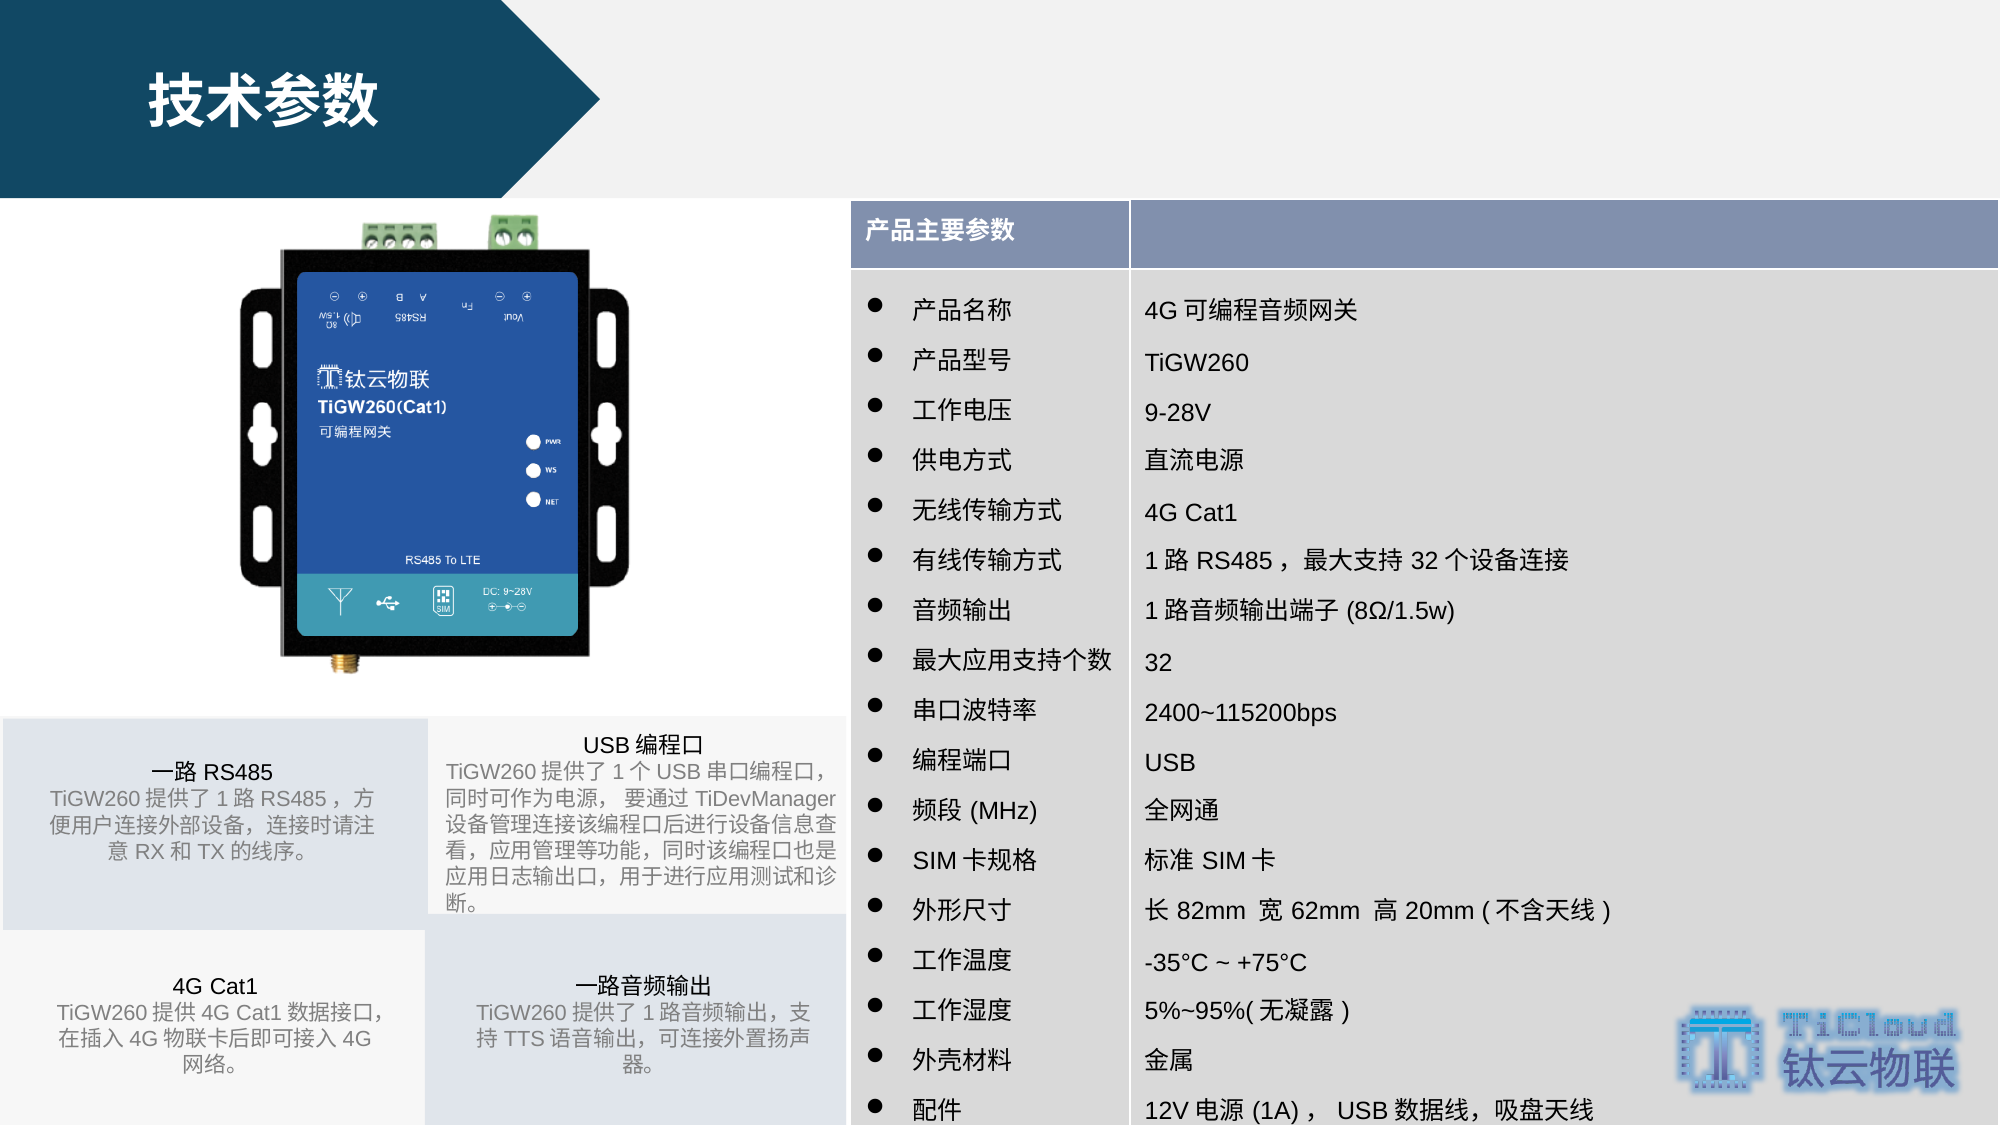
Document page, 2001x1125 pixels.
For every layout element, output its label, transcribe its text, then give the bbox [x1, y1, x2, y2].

text_box [0, 714, 848, 1125]
text_box 一路RS485 TiGW260提供了1路RS485，方便用户连接外部设备，连接时请注意RX和TX的线序。 [28, 750, 397, 871]
text_box [0, 0, 603, 201]
text_box [423, 912, 848, 1125]
table_header 产品主要参数 [851, 201, 1129, 268]
table_cell 4G可编程音频网关 TiGW260 9-28V 直流电源 4G Cat1 1路RS485，最大支持32个设备连接 1路音频输出端子(8Ω/1.5w) 32 2400~115200bps USB 全网通 标准SIM卡 长82mm 宽62mm 高20mm (不含天线) -35°C ~ +75°C 5%~95%(无凝露) 金属 12V电源(1A)，USB数据线，吸盘天线 [1131, 270, 1998, 1125]
text_box 4G Cat1 TiGW260提供4G Cat1数据接口，在插入4G物联卡后即可接入4G 网络。 [31, 963, 400, 1085]
text_box 技术参数 [132, 56, 409, 141]
text_box [1, 716, 430, 932]
text_box USB编程口 TiGW260提供了1个USB串口编程口， 同时可作为电源， 要通过TiDevManager设备管理连接该编程口后进行设备信息查看，应用管理等功能，同时该编程口也是应用日志输出口，用于进行应用测试和诊断。 [431, 723, 857, 923]
table_header [1131, 200, 1998, 268]
text_box [504, 0, 2000, 200]
text_box 一路音频输出 TiGW260提供了1路音频输出，支持TTS语音输出，可连接外置扬声器。 [459, 963, 828, 1085]
table_cell 产品名称 产品型号 工作电压 供电方式 无线传输方式 有线传输方式 音频输出 最大应用支持个数 串口波特率 编程端口 频段(MHz) SIM卡规格 外形尺寸 工作温度 工作湿度 外壳材料 配件 [851, 270, 1129, 1125]
picture [224, 207, 651, 678]
picture [1681, 1010, 1956, 1089]
